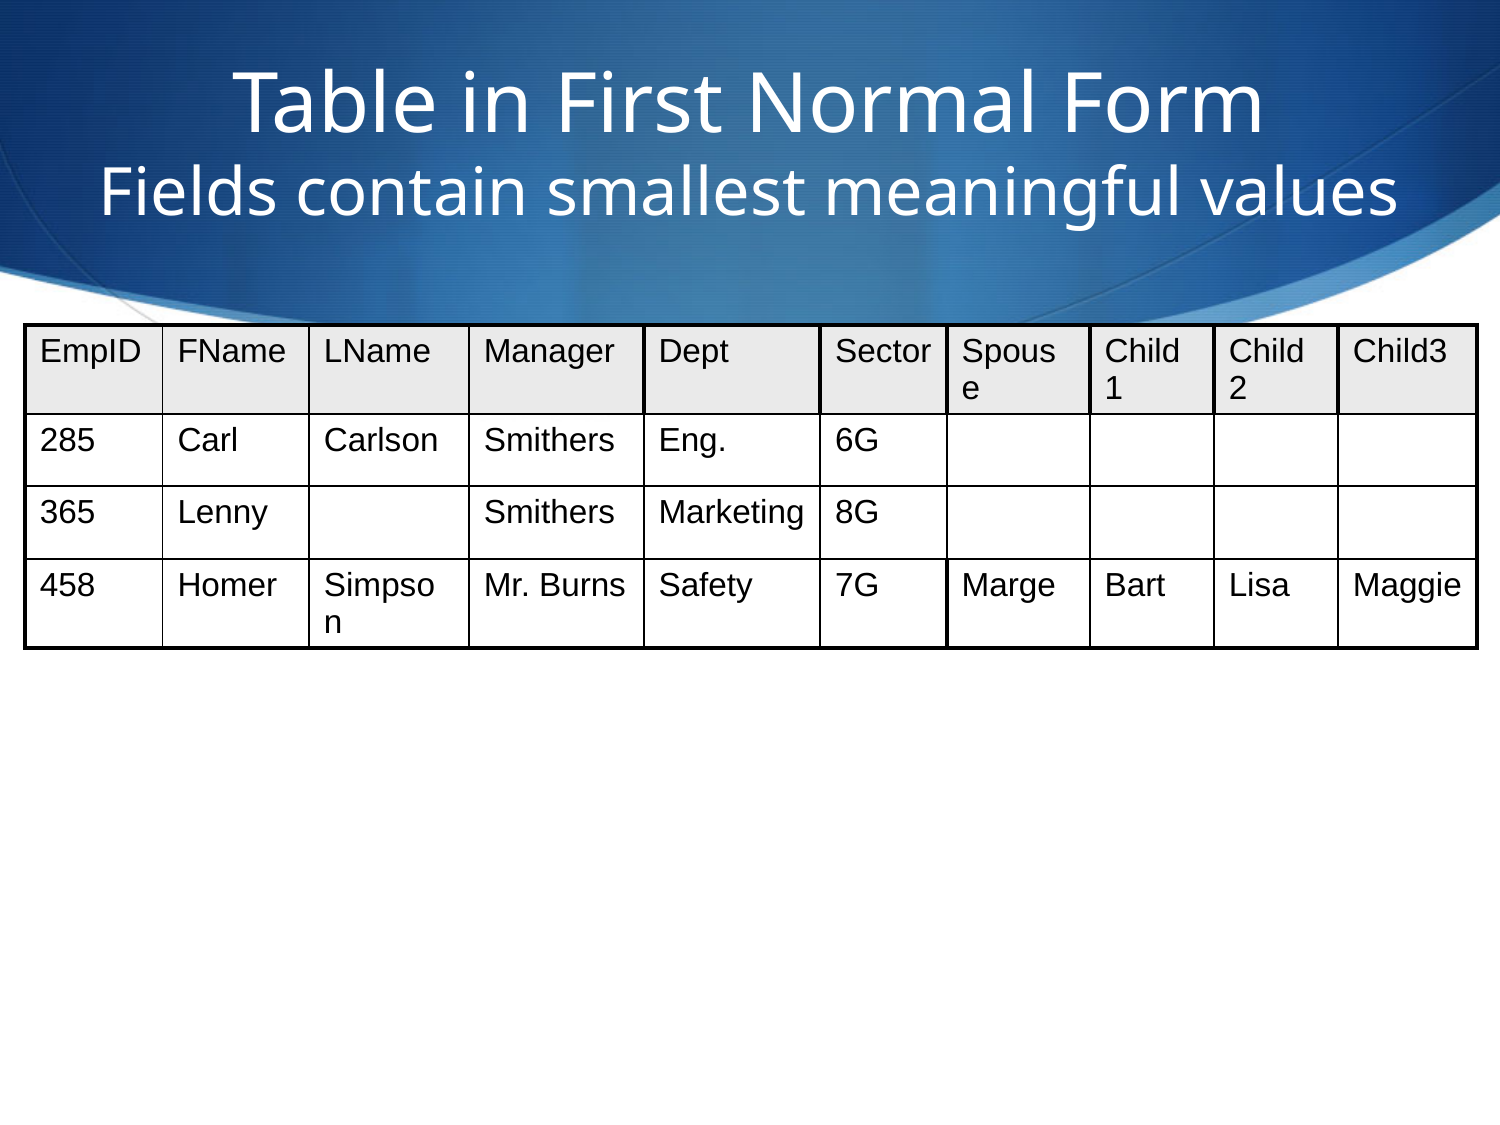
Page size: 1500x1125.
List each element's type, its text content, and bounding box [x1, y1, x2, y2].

table_cell [1091, 415, 1213, 485]
table_cell Simpson [310, 560, 468, 646]
table_header EmpID [27, 327, 162, 413]
table_cell Maggie [1339, 560, 1475, 646]
table_cell [310, 487, 468, 558]
table_header LName [310, 327, 468, 413]
table_cell 458 [27, 560, 162, 646]
table_cell Lisa [1215, 560, 1337, 646]
picture [0, 0, 1500, 1125]
table_header Dept [646, 327, 818, 413]
table_header Child3 [1340, 327, 1475, 413]
table_cell [948, 415, 1089, 485]
table_cell Lenny [163, 487, 308, 558]
table_cell [1215, 487, 1337, 558]
table_cell Marge [949, 560, 1089, 646]
table_cell [1215, 415, 1337, 485]
table_header Sector [822, 327, 945, 413]
table_cell Carlson [310, 415, 468, 485]
table_cell 7G [821, 560, 945, 646]
table_cell 6G [821, 415, 946, 485]
table_cell [1339, 487, 1475, 558]
table_cell Smithers [470, 487, 643, 558]
table_cell Mr. Burns [470, 560, 643, 646]
table_cell Homer [163, 560, 308, 646]
table_cell [1339, 415, 1475, 485]
table_header Child1 [1092, 327, 1212, 413]
table_cell 8G [821, 487, 946, 558]
table_header Manager [470, 327, 642, 413]
table_header Child2 [1216, 327, 1336, 413]
table_header Spouse [949, 327, 1088, 413]
table_cell Bart [1091, 560, 1213, 646]
table_cell Eng. [645, 415, 819, 485]
table_cell Safety [645, 560, 819, 646]
table_cell 365 [27, 487, 162, 558]
table_cell Marketing [645, 487, 819, 558]
table_header FName [163, 327, 308, 413]
table_cell Carl [163, 415, 308, 485]
table_cell 285 [27, 415, 162, 485]
table_cell Smithers [470, 415, 643, 485]
table_cell [948, 487, 1089, 558]
table_cell [1091, 487, 1213, 558]
title Table in First Normal Form Fields contain smallest meaningful values [75, 45, 1425, 233]
